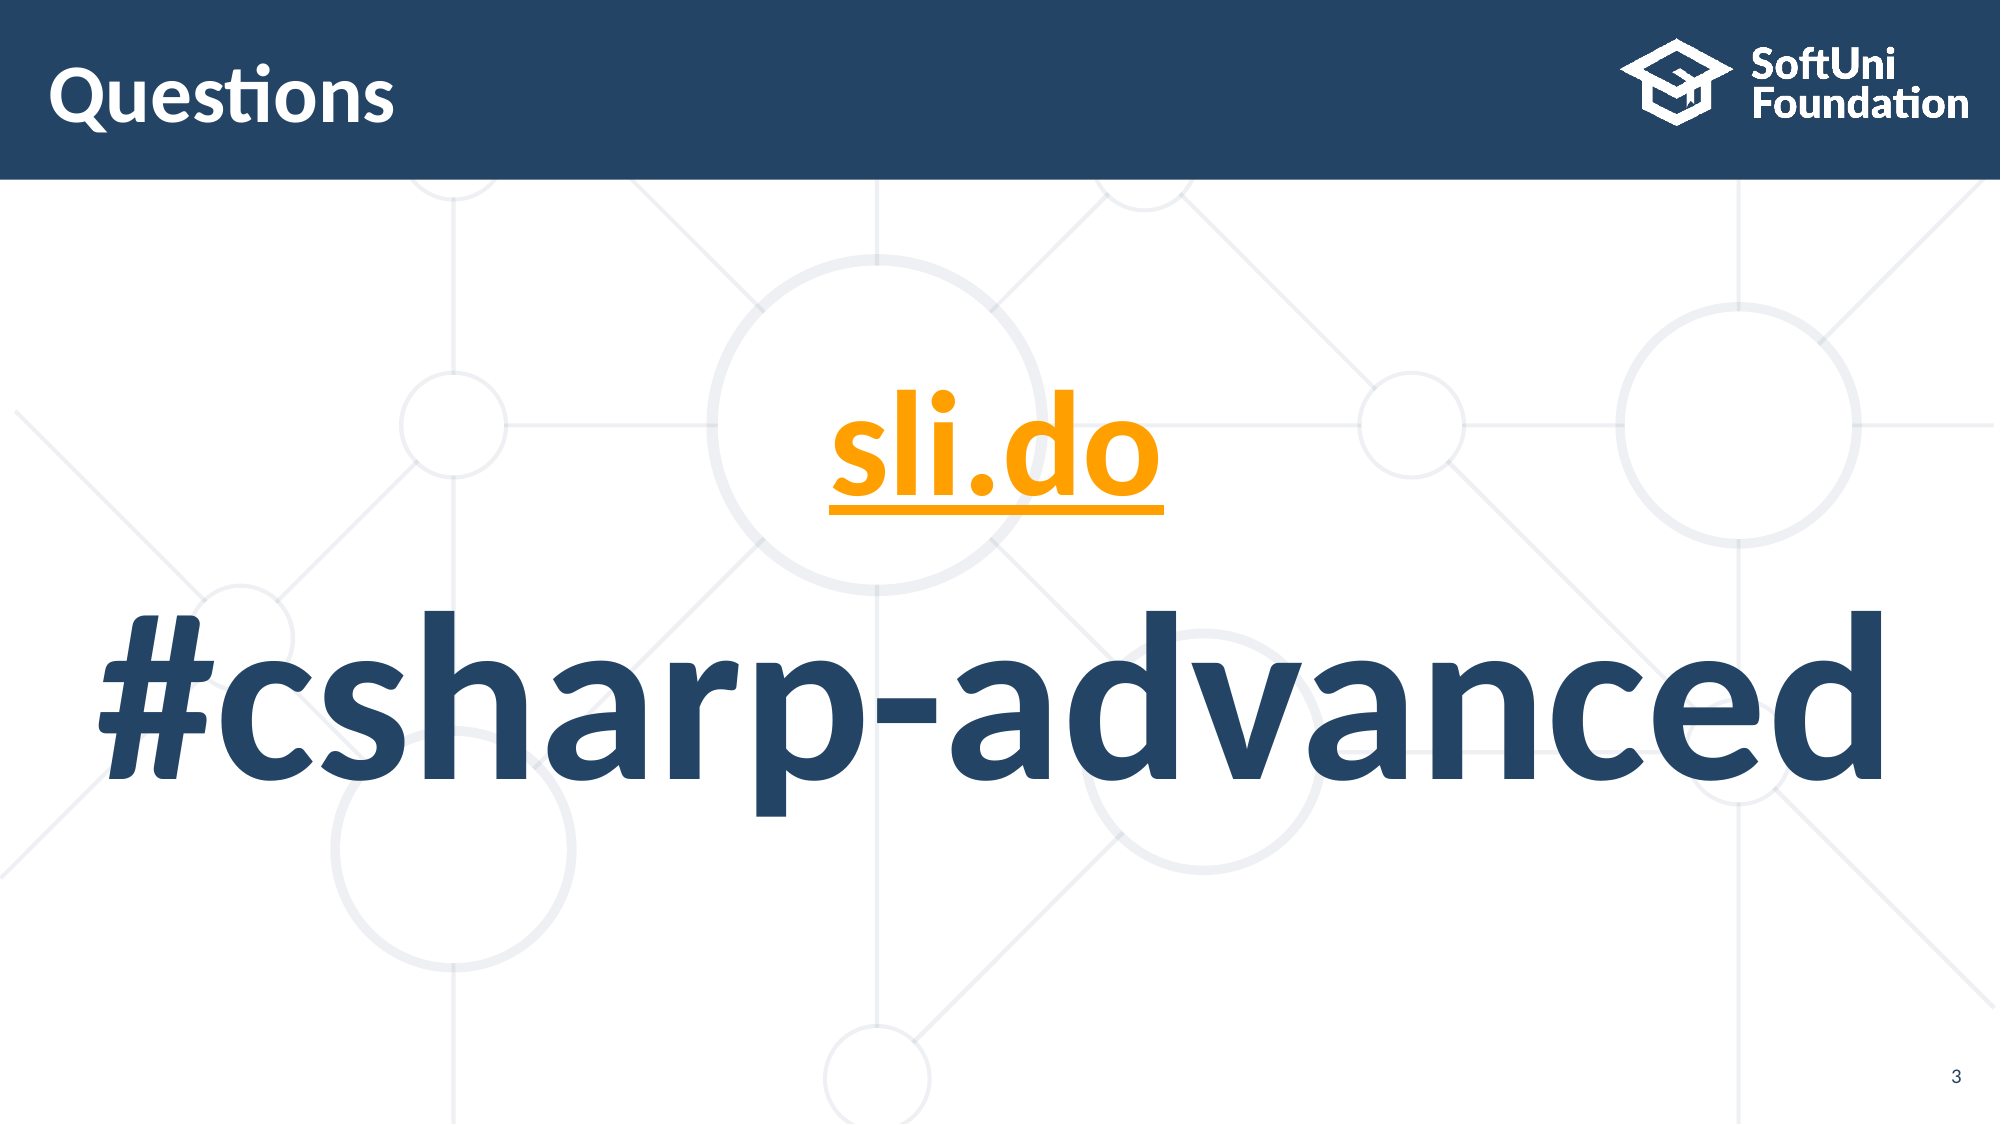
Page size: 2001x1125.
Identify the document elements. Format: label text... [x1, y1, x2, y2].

title Questions [31, 16, 1591, 162]
picture [1619, 38, 1968, 126]
text_box sli.do #csharp-advanced [28, 221, 1965, 1103]
